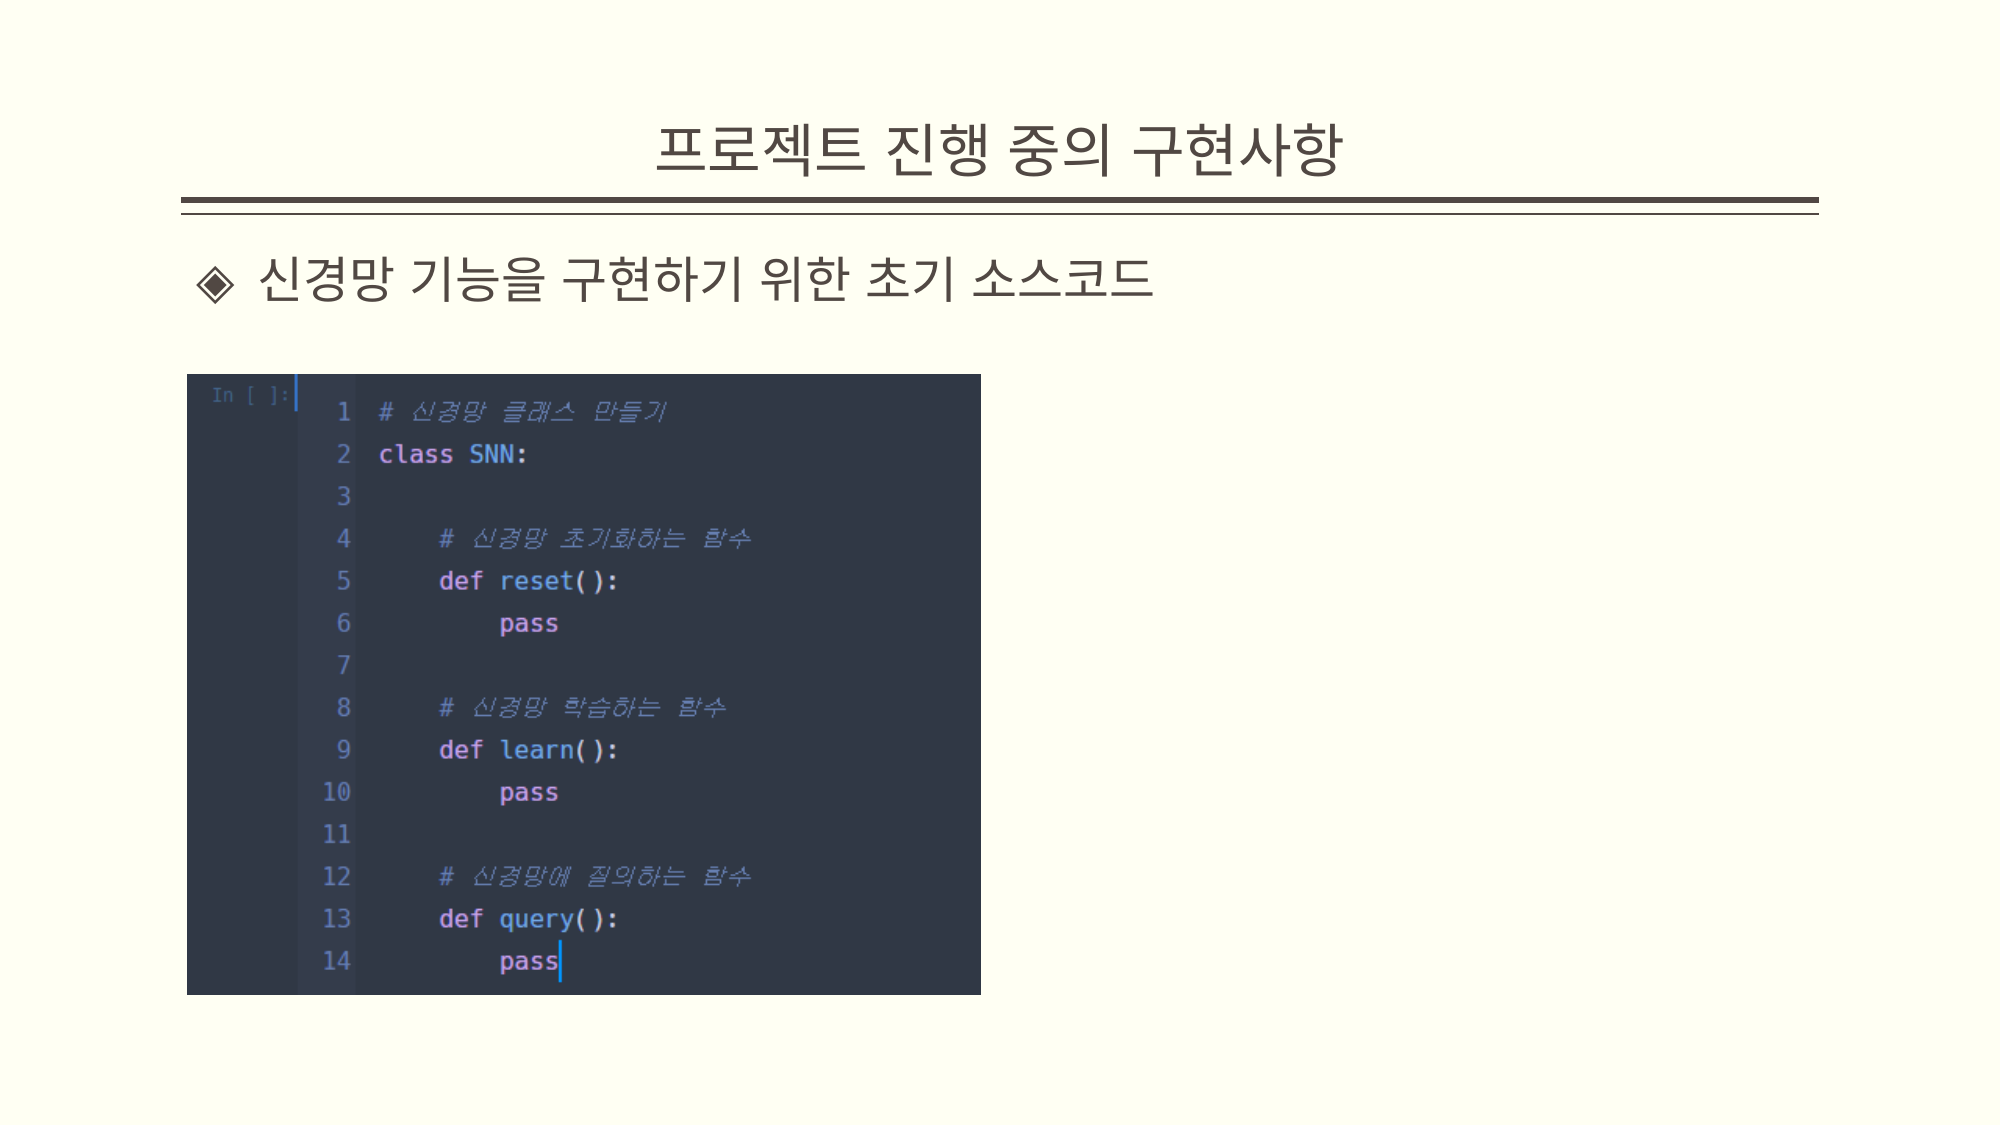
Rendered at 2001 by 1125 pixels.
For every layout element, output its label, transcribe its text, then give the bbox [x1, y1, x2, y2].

title 프로젝트 진행 중의 구현사항 [181, 12, 1819, 193]
text_box ◈ 신경망 기능을 구현하기 위한 초기 소스코드 [181, 240, 1781, 316]
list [187, 374, 981, 995]
